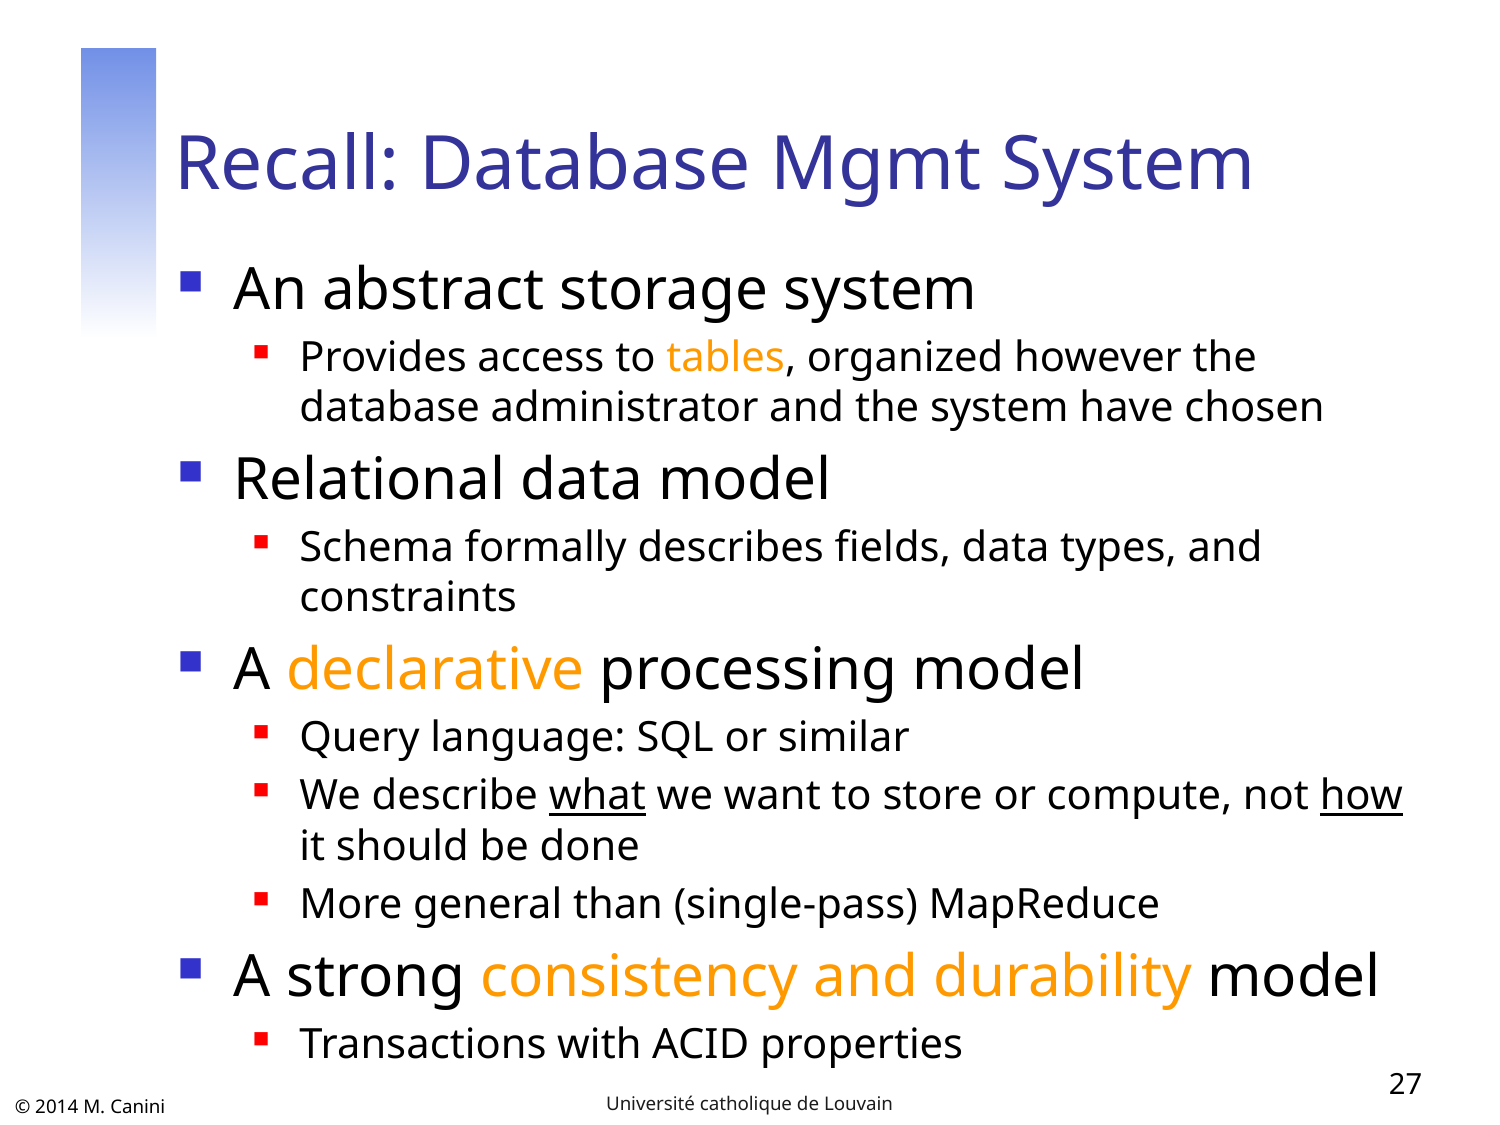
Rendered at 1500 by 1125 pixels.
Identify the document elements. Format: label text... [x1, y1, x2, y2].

title Recall: Database Mgmt System [158, 49, 1438, 213]
slide_number 27 [1124, 1037, 1438, 1113]
list An abstract storage system Provides access to tables, organized however the database administrator and the system have chosen Relational data model Schema formally describes fields, data types, and constraints A declarative processing model Query language: SQL or similar We describe what we want to store or compute, not how it should be done More general than (single-pass) MapReduce A strong consistency and durability model Transactions with ACID properties [162, 243, 1438, 1051]
footer Université catholique de Louvain [512, 1083, 987, 1125]
